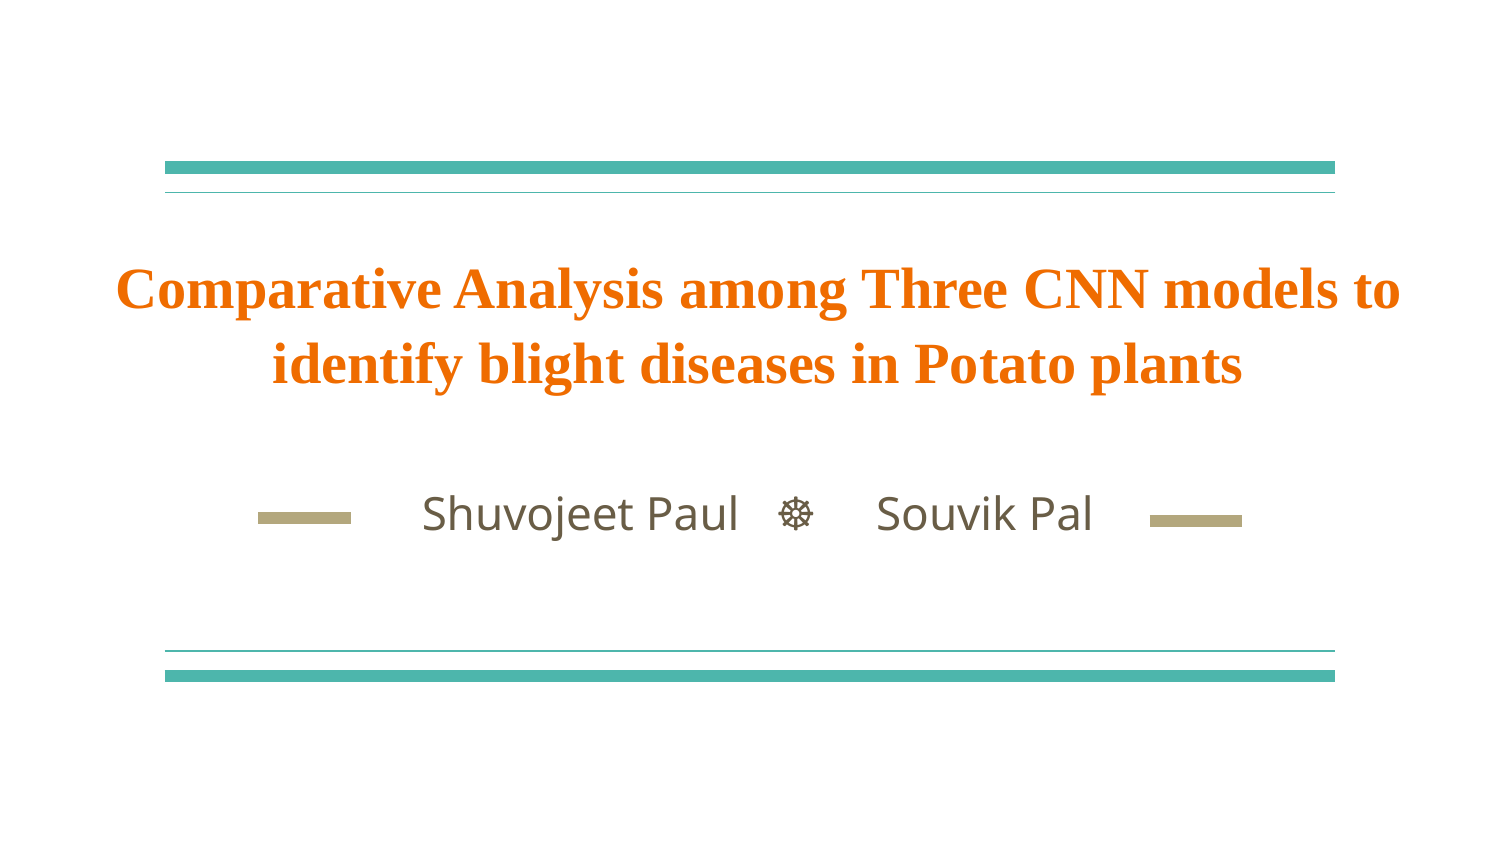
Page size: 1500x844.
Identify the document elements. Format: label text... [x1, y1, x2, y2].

title Comparative Analysis among Three CNN models to identify blight diseases in Potato plants [40, 173, 1478, 468]
subtitle Shuvojeet Paul ☸ Souvik Pal [406, 480, 1177, 611]
